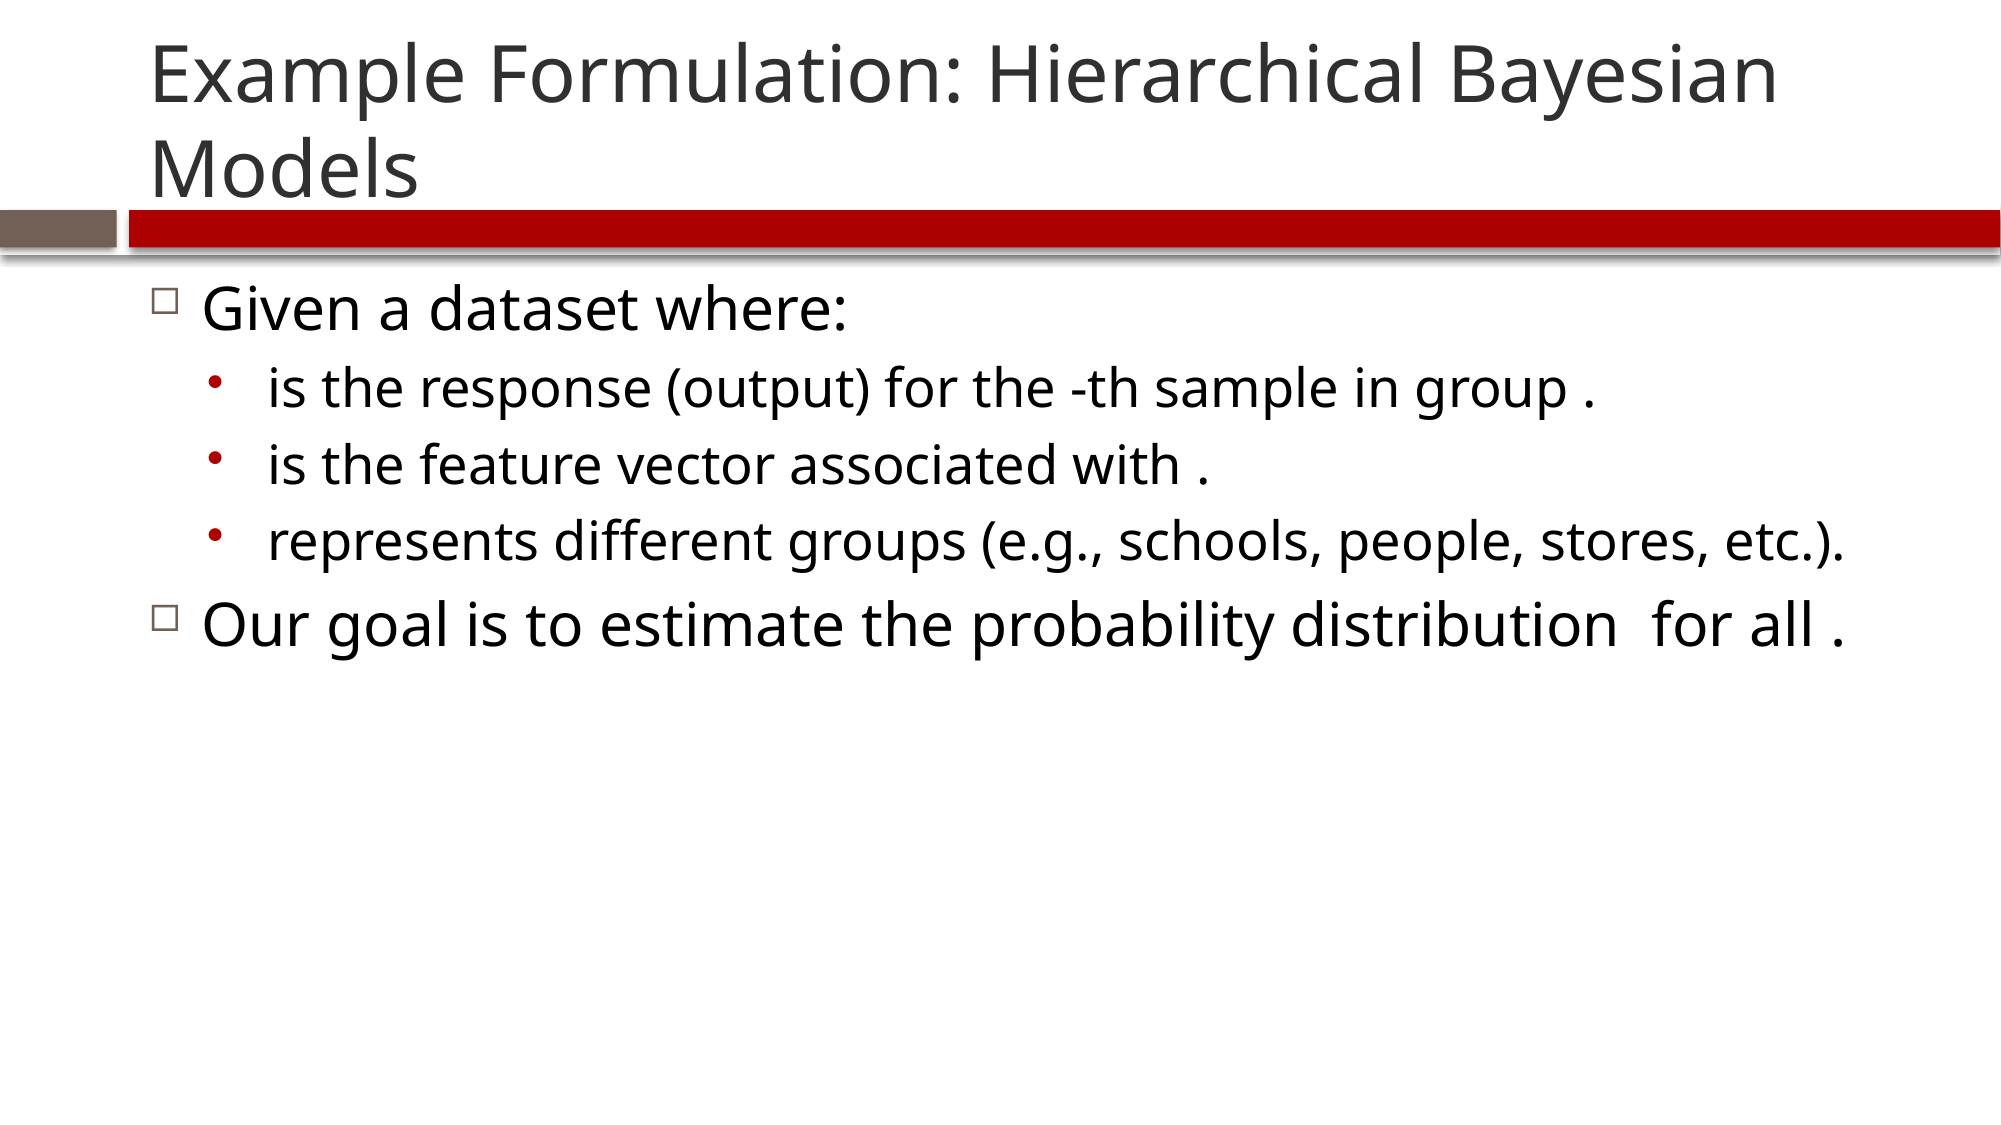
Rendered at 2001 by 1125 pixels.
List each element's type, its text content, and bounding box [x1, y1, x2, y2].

title Example Formulation: Hierarchical Bayesian Models [133, 37, 1918, 200]
